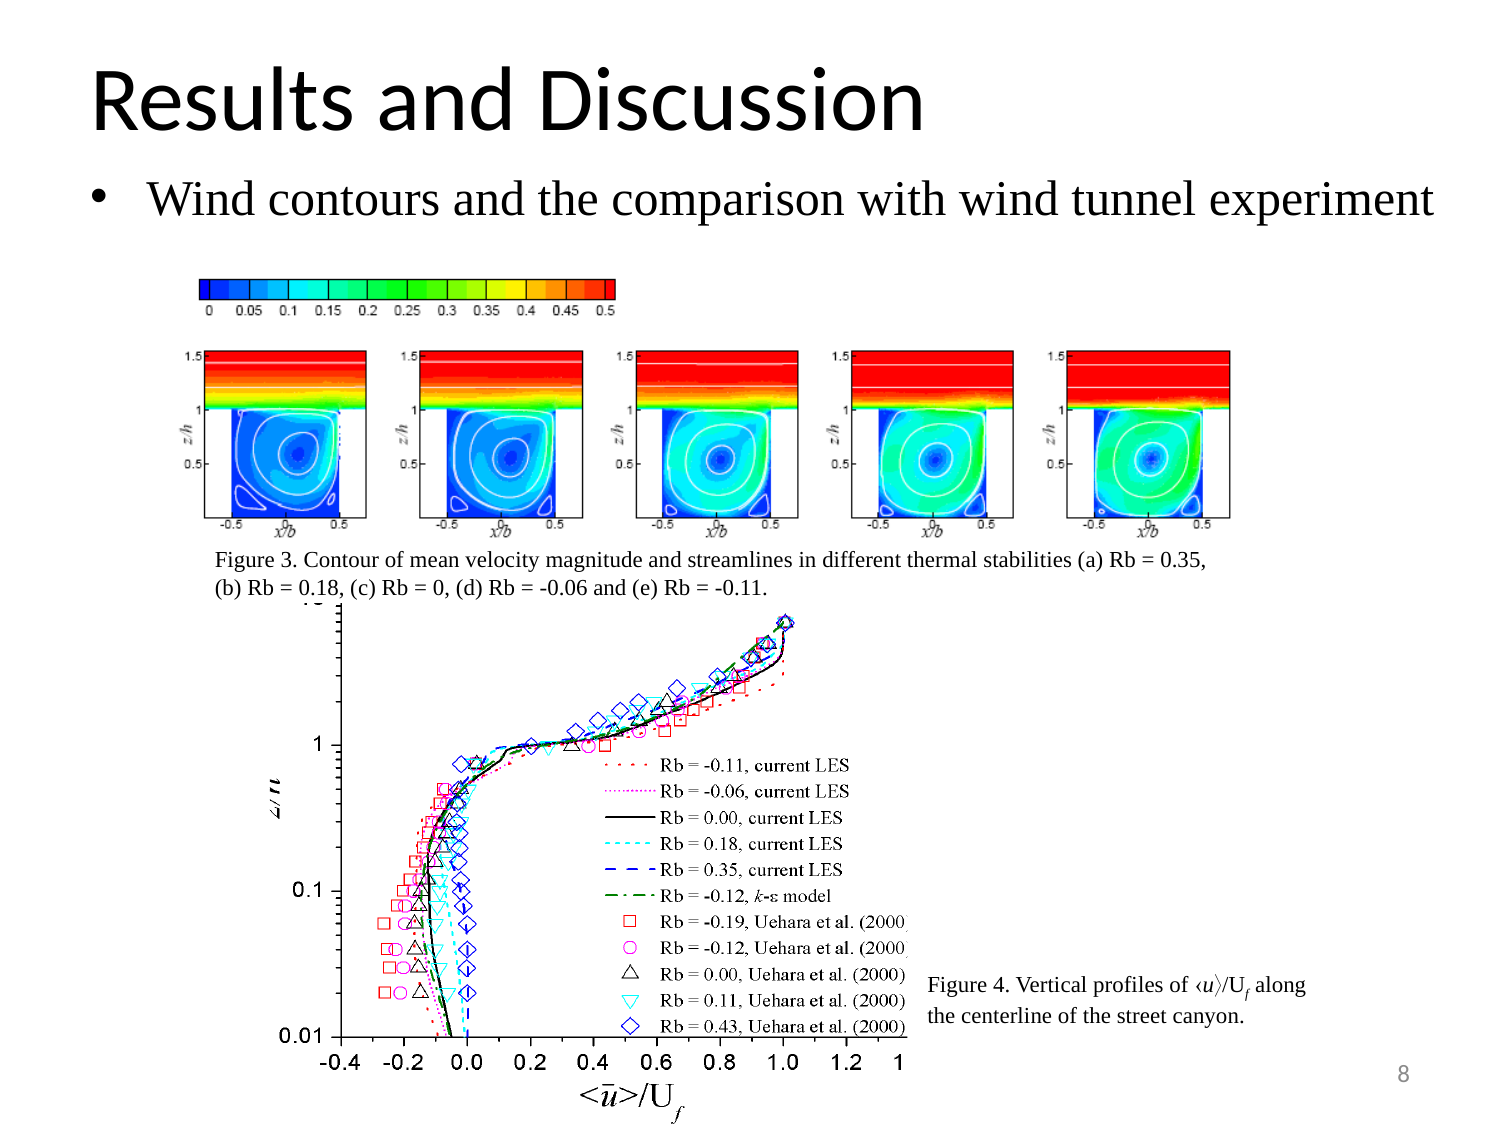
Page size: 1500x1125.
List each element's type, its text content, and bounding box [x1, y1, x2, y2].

text_box Figure 4. Vertical profiles of u/Uf along the centerline of the street canyon. [913, 962, 1325, 1064]
slide_number 8 [1074, 1042, 1425, 1103]
text_box Figure 3. Contour of mean velocity magnitude and streamlines in different thermal stabilities (a) Rb = 0.35, (b) Rb = 0.18, (c) Rb = 0, (d) Rb = -0.06 and (e) Rb = -0.11. [200, 560, 1225, 635]
title Results and Discussion [75, 0, 1425, 157]
picture [174, 269, 1243, 551]
picture [269, 602, 908, 1125]
list Wind contours and the comparison with wind tunnel experiment [75, 157, 1475, 250]
